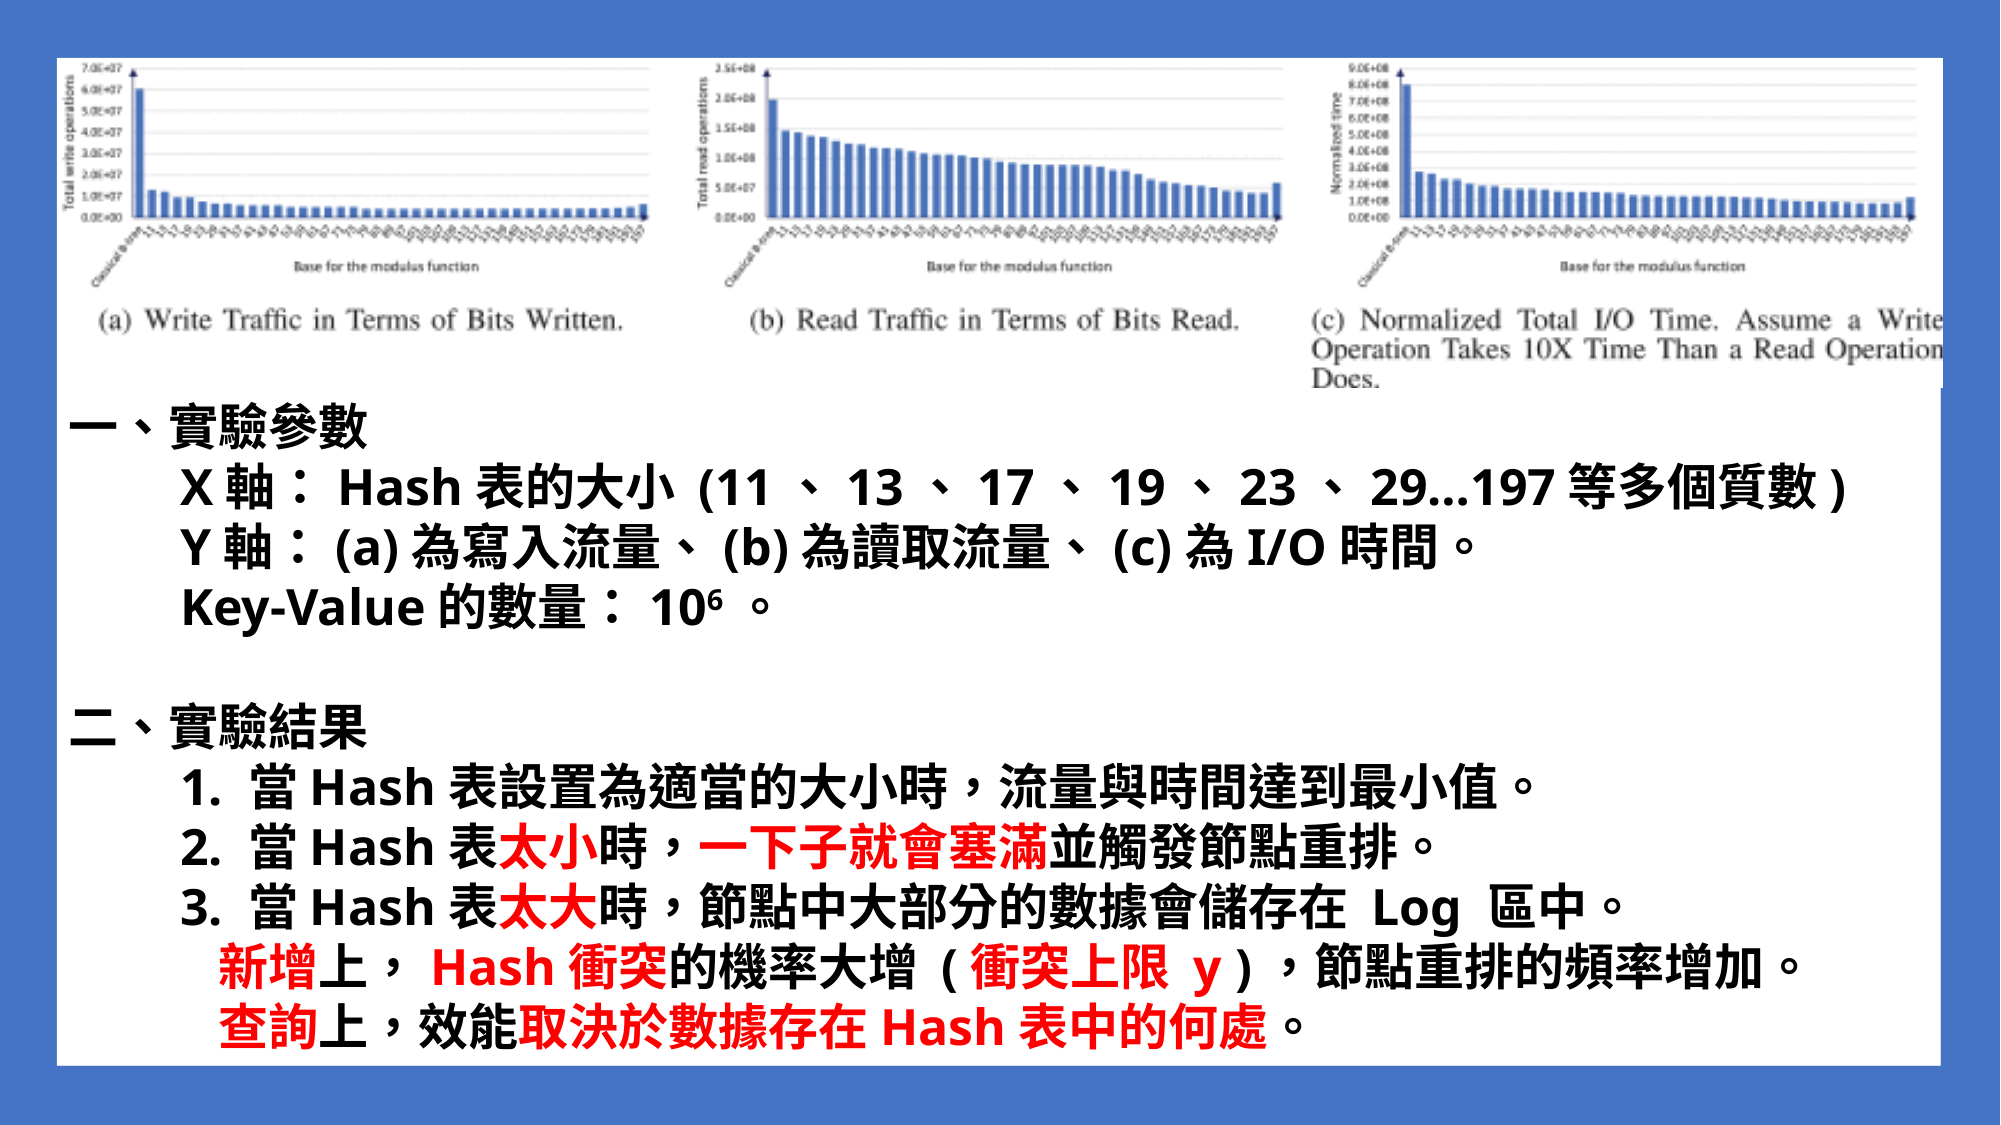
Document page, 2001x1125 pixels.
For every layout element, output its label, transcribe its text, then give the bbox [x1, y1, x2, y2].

text_box 一、實驗參數 X軸：Hash表的大小 (11、13、17、19、23、29…197等多個質數) Y軸：(a)為寫入流量、(b)為讀取流量、(c)為I/O時間。 Key-Value的數量：106。 二、實驗結果 1. 當Hash表設置為適當的大小時，流量與時間達到最小值。 2. 當Hash表太小時，一下子就會塞滿並觸發節點重排。 3. 當Hash表太大時，節點中大部分的數據會儲存在 Log 區中。 新增上，Hash衝突的機率大增 (衝突上限 y )，節點重排的頻率增加。 查詢上，效能取決於數據存在Hash表中的何處。 [53, 387, 1938, 1063]
picture [58, 58, 1944, 389]
